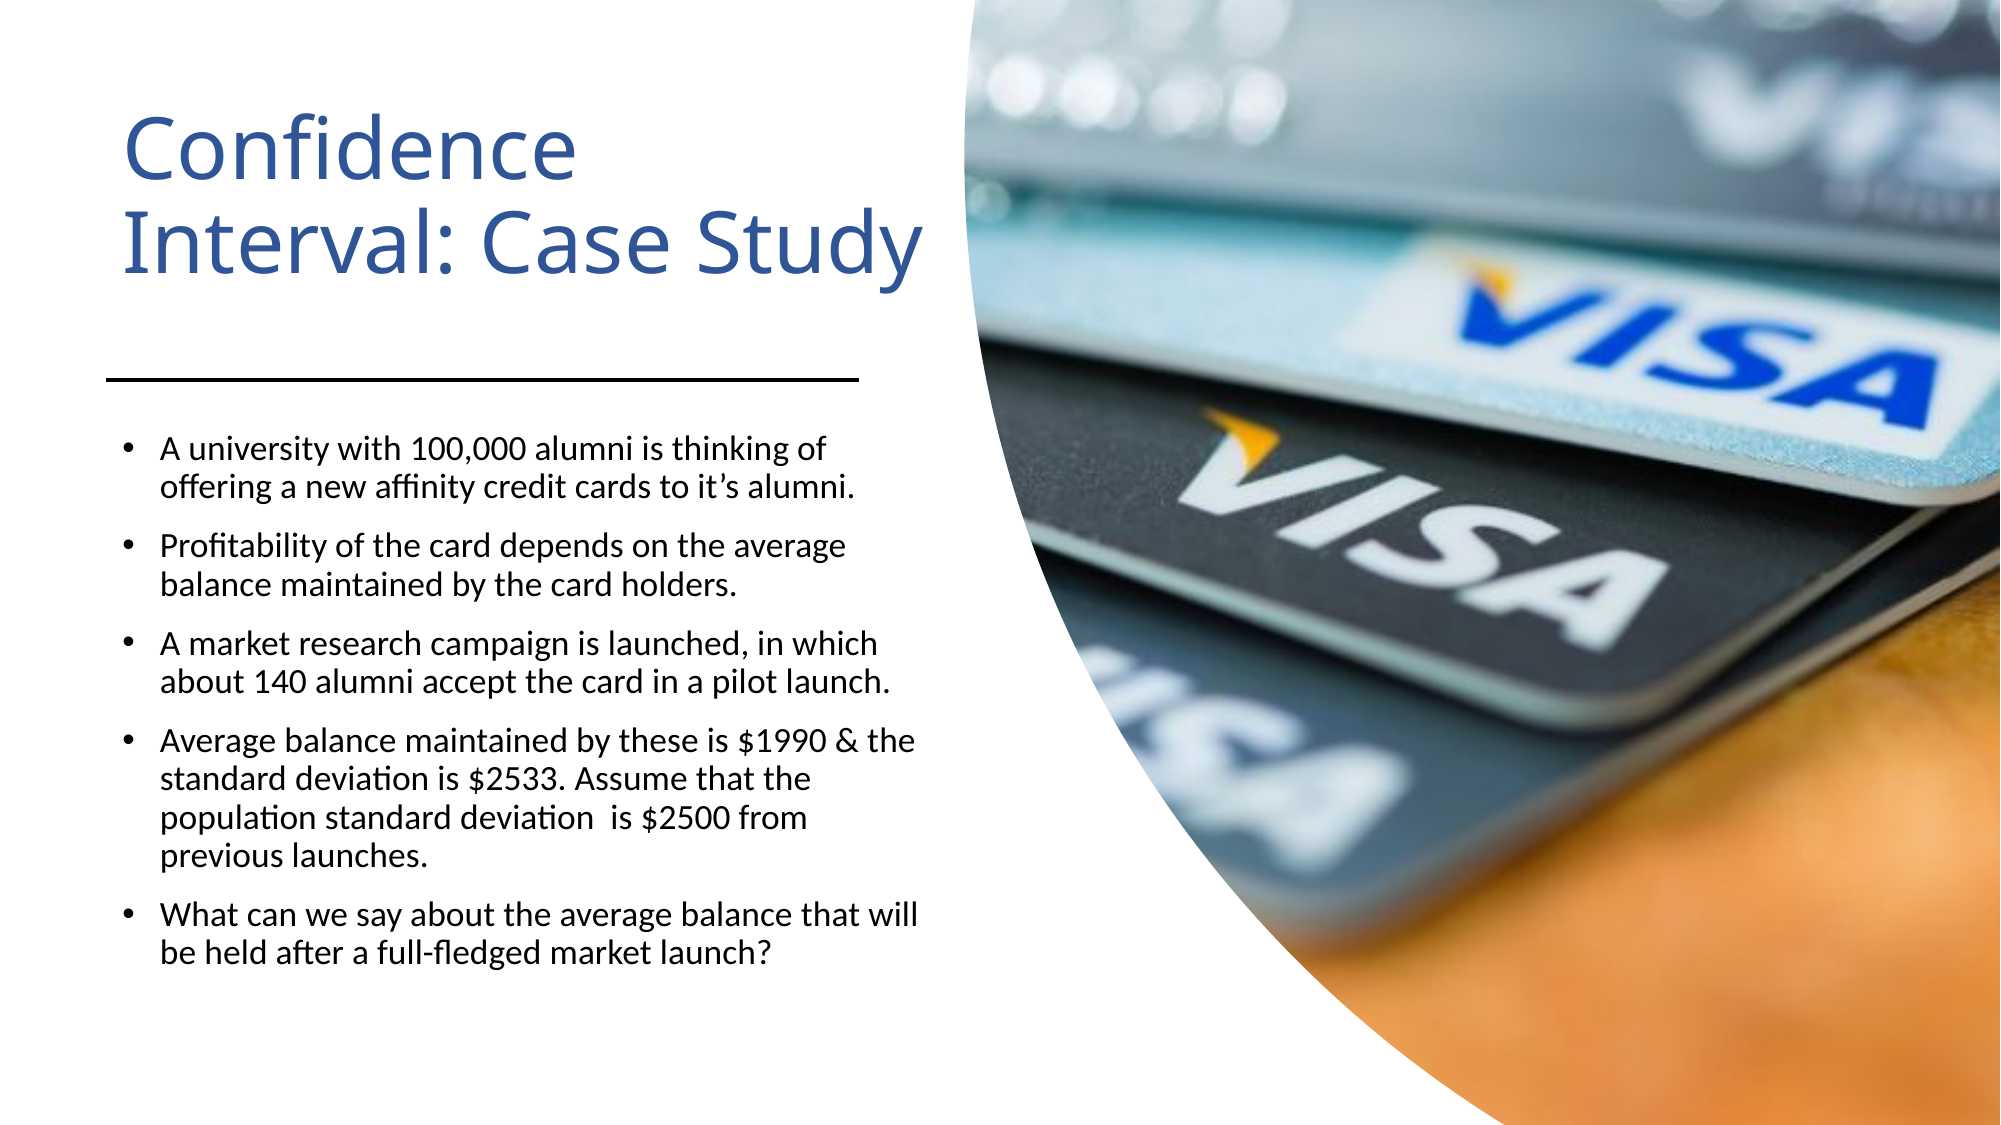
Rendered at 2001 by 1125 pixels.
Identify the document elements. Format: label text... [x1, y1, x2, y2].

title Confidence Interval: Case Study [107, 59, 948, 338]
picture [964, 0, 2000, 1125]
